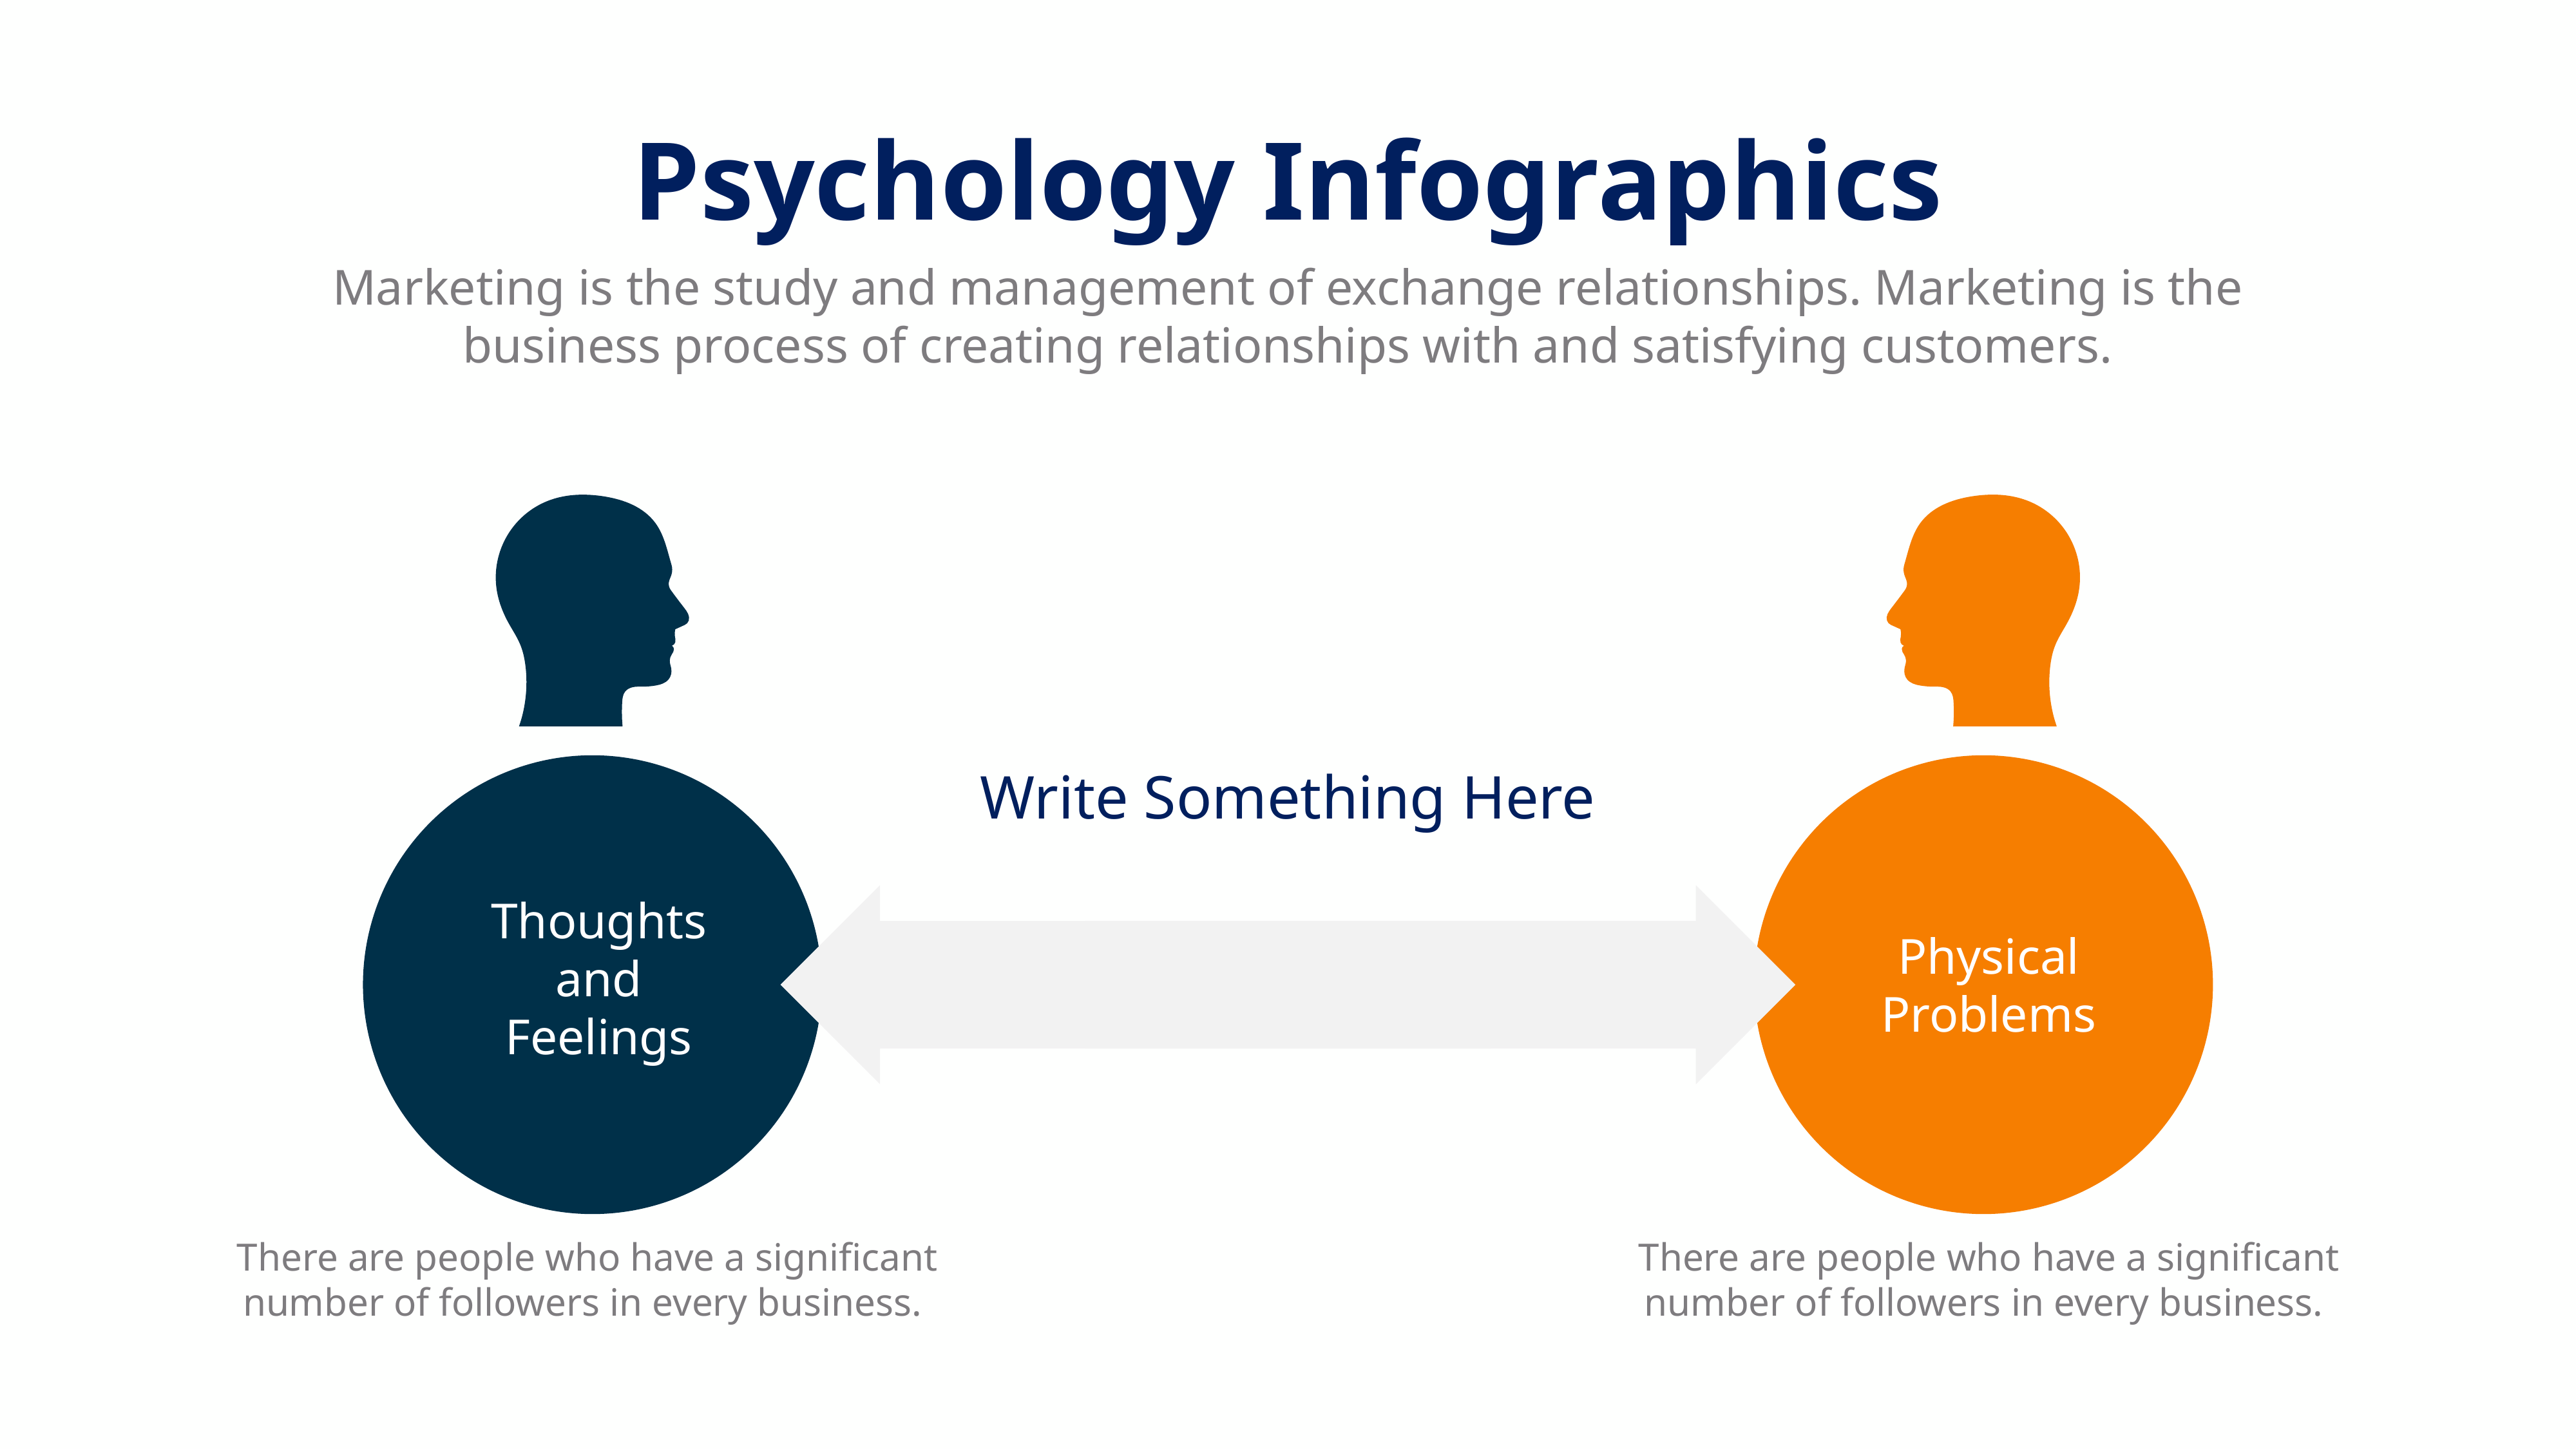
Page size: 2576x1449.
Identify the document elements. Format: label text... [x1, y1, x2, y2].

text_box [780, 885, 1796, 1084]
text_box Physical Problems [1834, 921, 2143, 1047]
text_box [362, 754, 800, 1215]
text_box There are people who have a significant number of followers in every business. [181, 1228, 993, 1329]
text_box Psychology Infographics [623, 108, 1953, 247]
text_box Thoughts and Feelings [456, 886, 742, 1070]
text_box [495, 494, 690, 727]
text_box [1885, 494, 2081, 727]
text_box There are people who have a significant number of followers in every business. [1582, 1228, 2395, 1329]
text_box [1776, 754, 2214, 1215]
text_box Marketing is the study and management of exchange relationships. Marketing is the business process of creating relationships with and satisfying customers. [281, 251, 2295, 377]
text_box Write Something Here [861, 755, 1715, 836]
